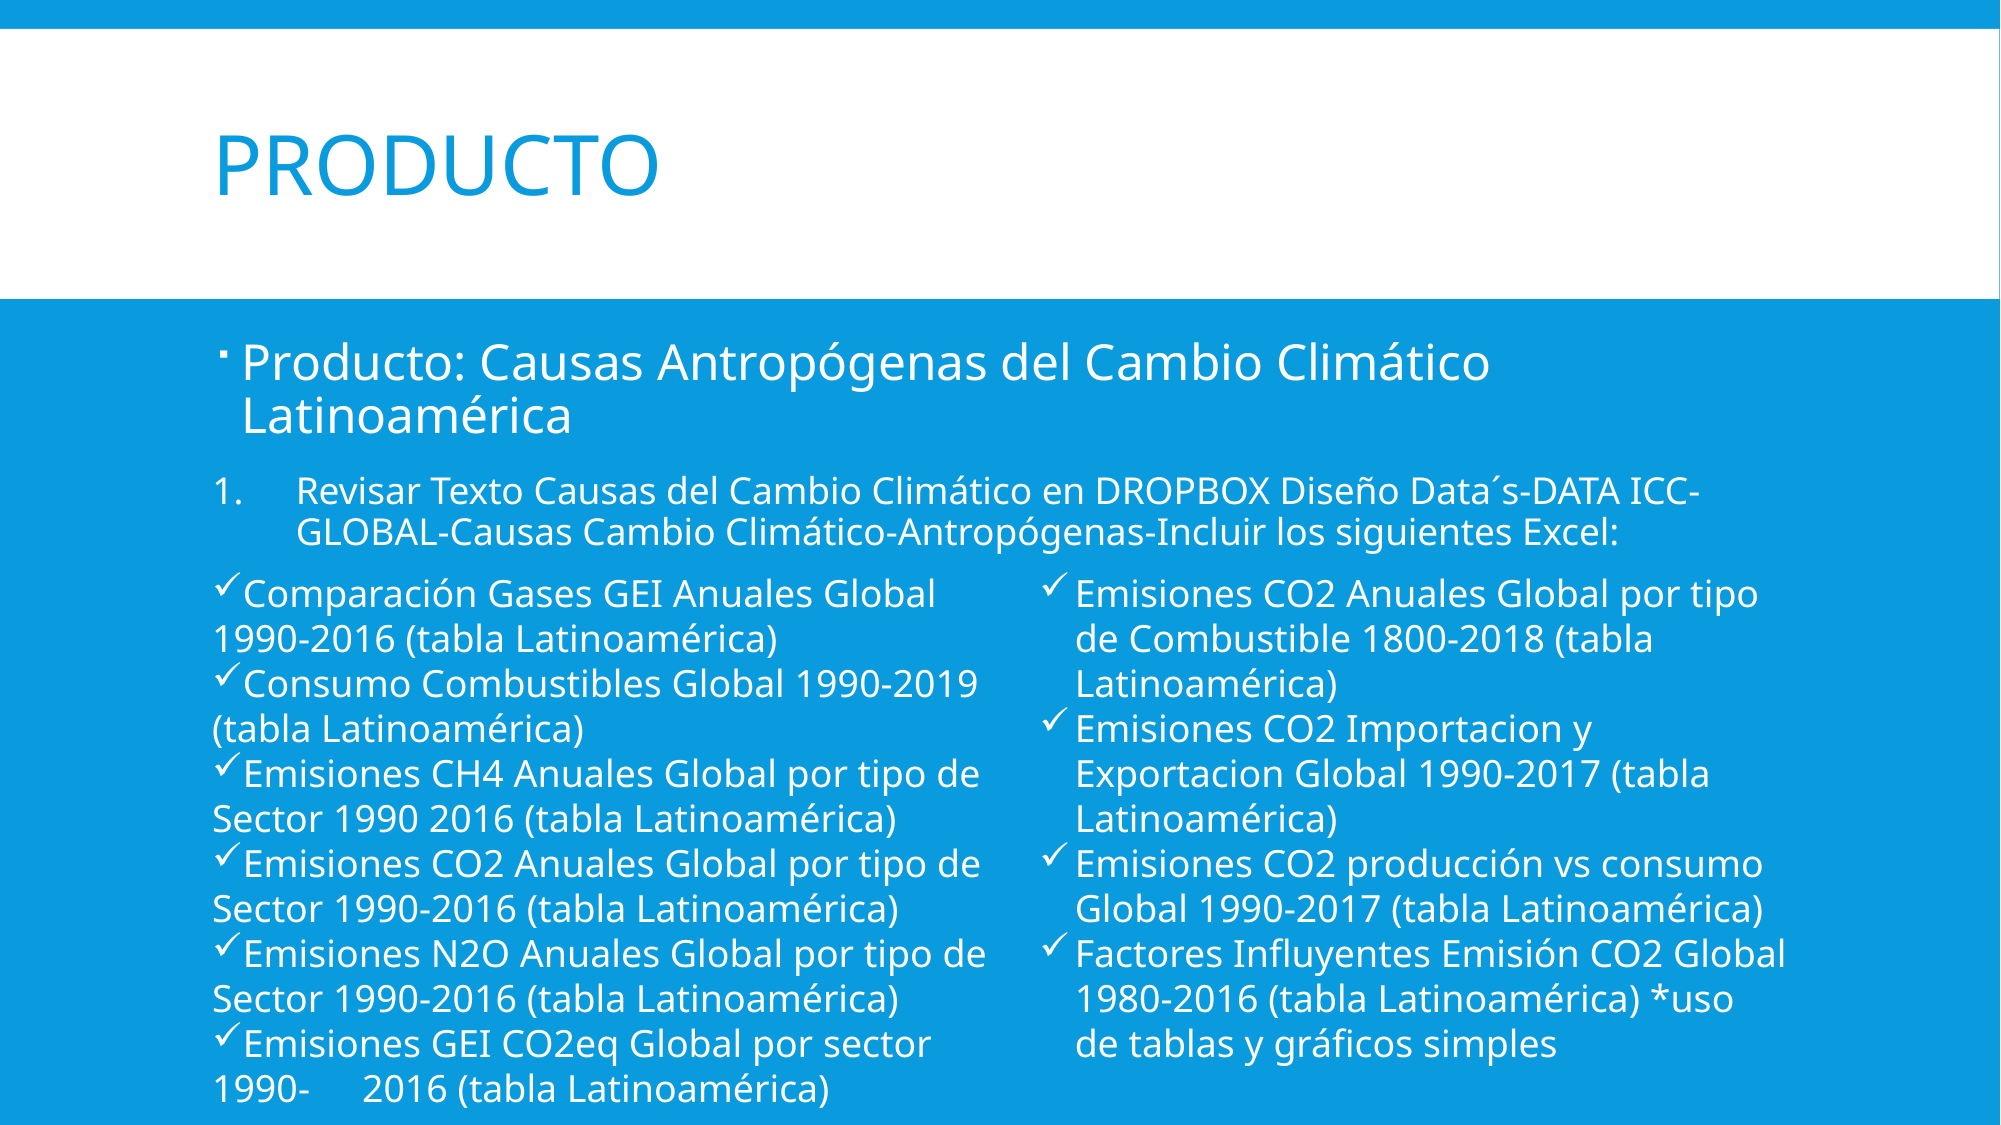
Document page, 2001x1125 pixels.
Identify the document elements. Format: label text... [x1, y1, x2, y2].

list Producto: Causas Antropógenas del Cambio Climático Latinoamérica Revisar Texto Causas del Cambio Climático en DROPBOX Diseño Data´s-DATA ICC-GLOBAL-Causas Cambio Climático-Antropógenas-Incluir los siguientes Excel: [197, 329, 1803, 562]
text_box Comparación Gases GEI Anuales Global 1990-2016 (tabla Latinoamérica) Consumo Combustibles Global 1990-2019 (tabla Latinoamérica) Emisiones CH4 Anuales Global por tipo de Sector 1990 2016 (tabla Latinoamérica) Emisiones CO2 Anuales Global por tipo de Sector 1990-2016 (tabla Latinoamérica) Emisiones N2O Anuales Global por tipo de Sector 1990-2016 (tabla Latinoamérica) Emisiones GEI CO2eq Global por sector 1990- 2016 (tabla Latinoamérica) Emisiones CO2 Anuales Global por tipo de Combustible 1800-2018 (tabla Latinoamérica) Emisiones CO2 Importacion y Exportacion Global 1990-2017 (tabla Latinoamérica) Emisiones CO2 producción vs consumo Global 1990-2017 (tabla Latinoamérica) Factores Influyentes Emisión CO2 Global 1980-2016 (tabla Latinoamérica) *uso de tablas y gráficos simples [197, 562, 1803, 1122]
title Producto [197, 46, 1803, 295]
